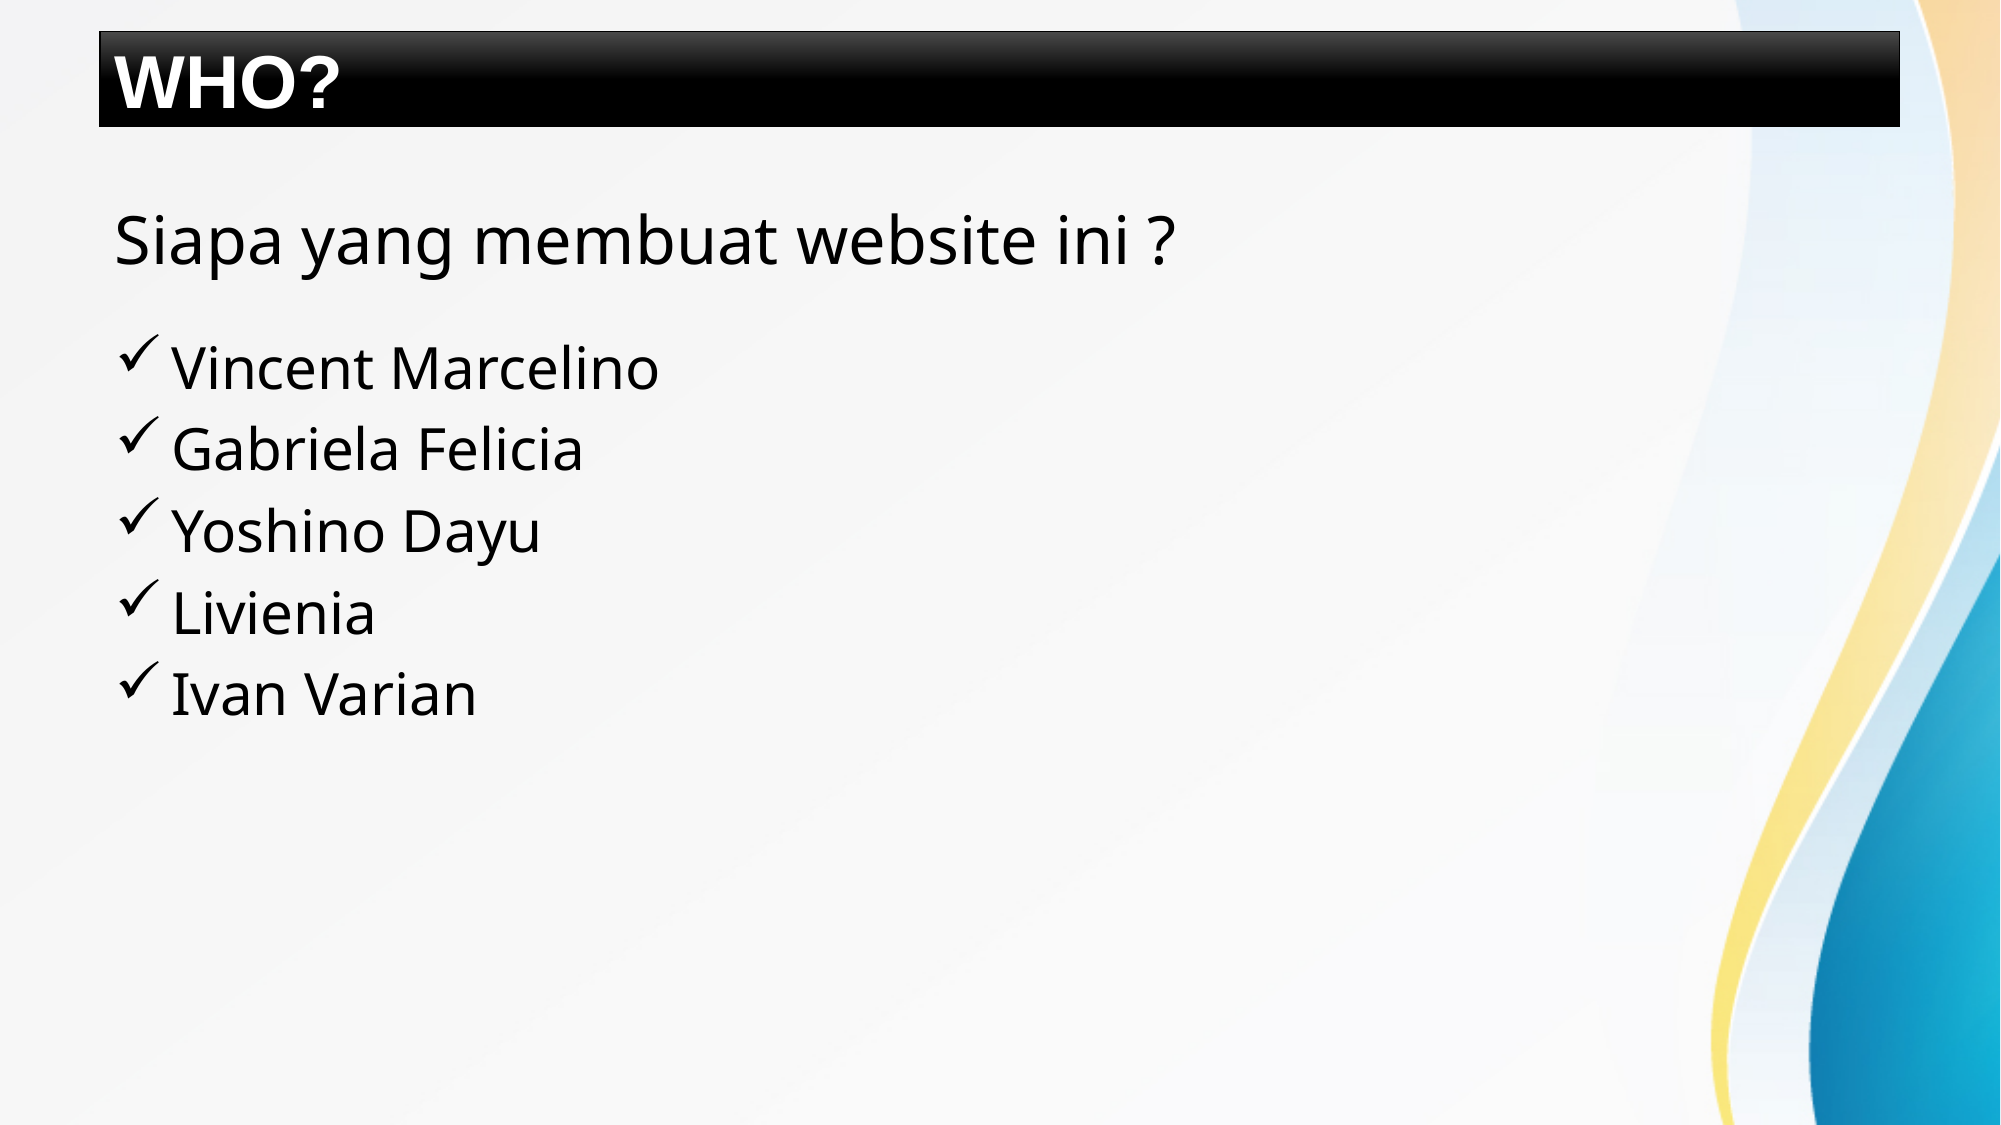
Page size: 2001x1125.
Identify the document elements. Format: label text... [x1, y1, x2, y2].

title WHO? [99, 31, 1900, 127]
list Siapa yang membuat website ini ? Vincent Marcelino Gabriela Felicia Yoshino Dayu Livienia Ivan Varian [99, 190, 1901, 1004]
picture [0, 0, 2001, 1125]
